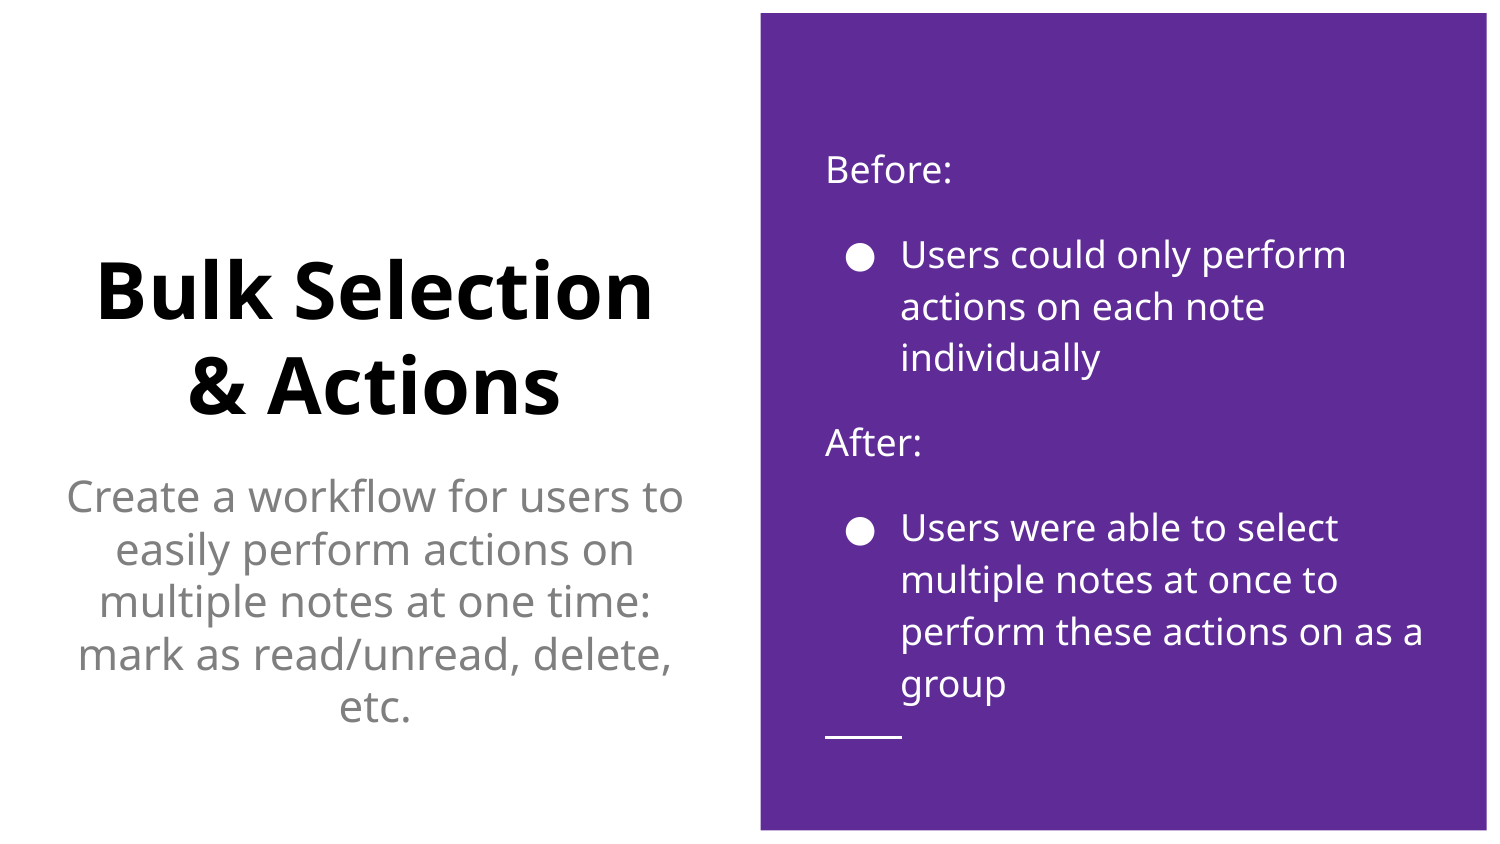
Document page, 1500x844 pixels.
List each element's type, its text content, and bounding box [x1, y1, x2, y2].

title Bulk Selection & Actions [43, 193, 708, 446]
subtitle Create a workflow for users to easily perform actions on multiple notes at one time: mark as read/unread, delete, etc. [43, 454, 708, 675]
list Before: Users could only perform actions on each note individually After: Users were able to select multiple notes at once to perform these actions on as a group [810, 118, 1440, 725]
